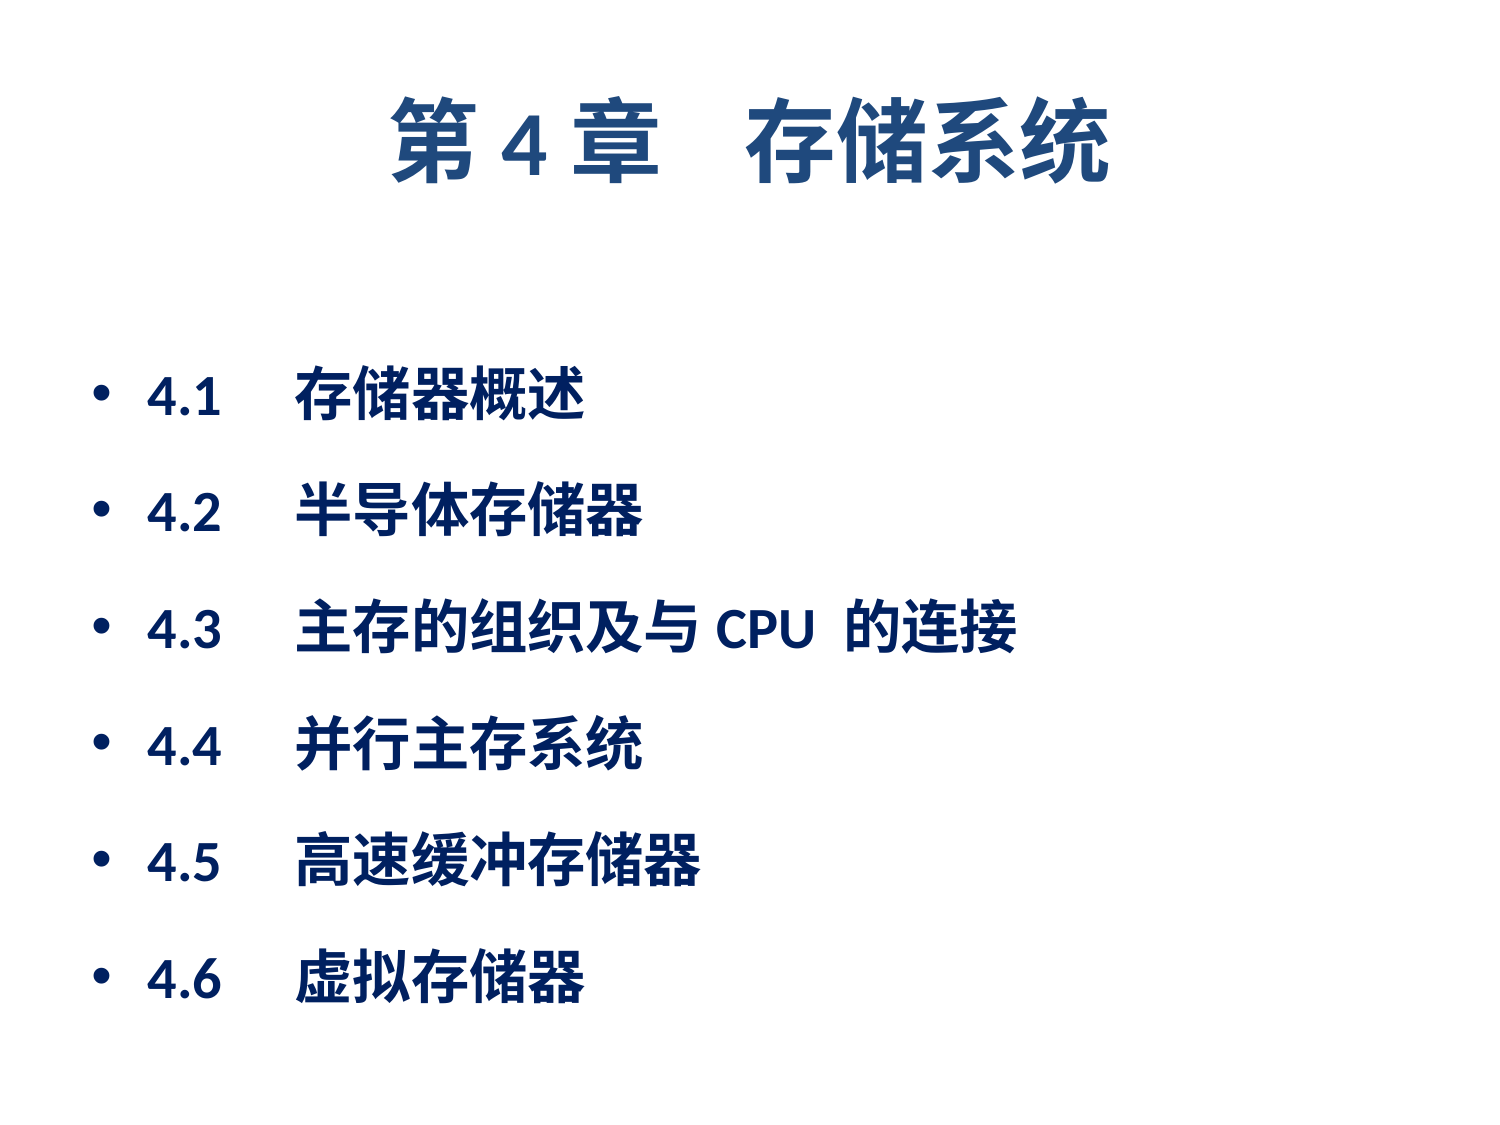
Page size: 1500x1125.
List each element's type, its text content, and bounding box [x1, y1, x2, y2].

title 第4章 存储系统 [75, 45, 1425, 233]
list 4.1 存储器概述 4.2 半导体存储器 4.3 主存的组织及与CPU 的连接 4.4 并行主存系统 4.5 高速缓冲存储器 4.6 虚拟存储器 [76, 314, 1427, 1057]
